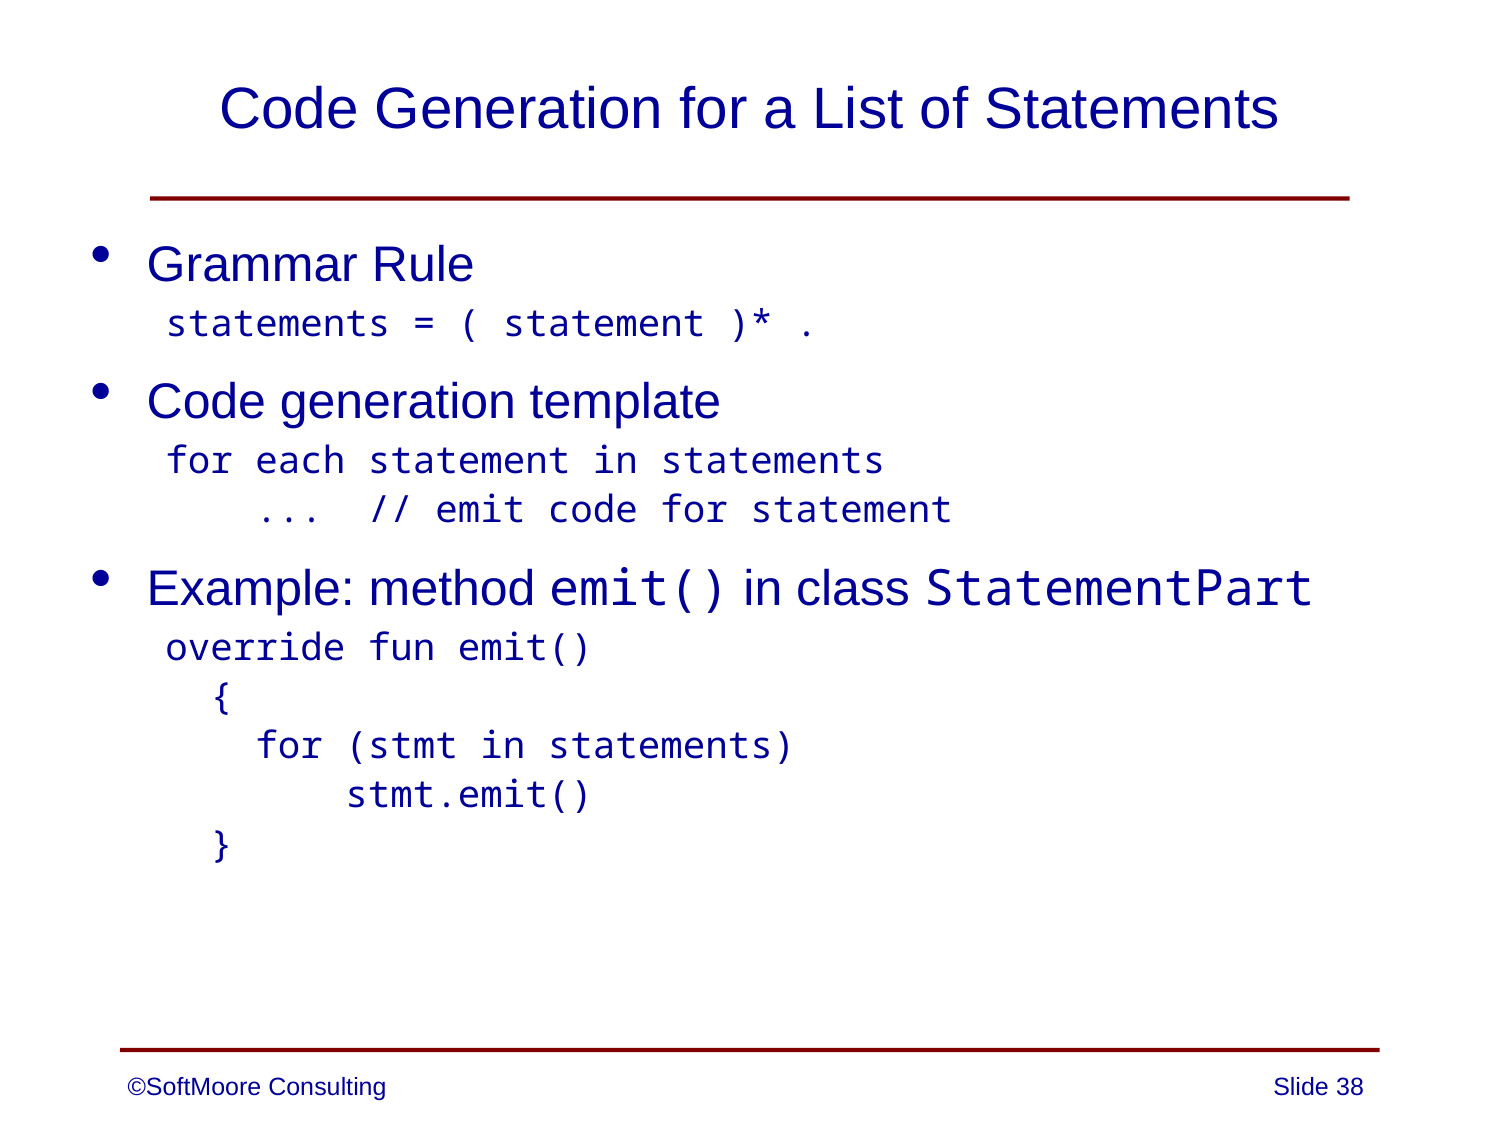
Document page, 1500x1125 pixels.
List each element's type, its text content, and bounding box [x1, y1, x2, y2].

list Grammar Rule statements = ( statement )* . Code generation template for each statement in statements ... // emit code for statement Example: method emit() in class StatementPart override fun emit() { for (stmt in statements) stmt.emit() } [74, 223, 1425, 1034]
slide_number Slide 38 [1078, 1061, 1380, 1109]
title Code Generation for a List of Statements [149, 22, 1350, 188]
footer ©SoftMoore Consulting [111, 1061, 563, 1109]
